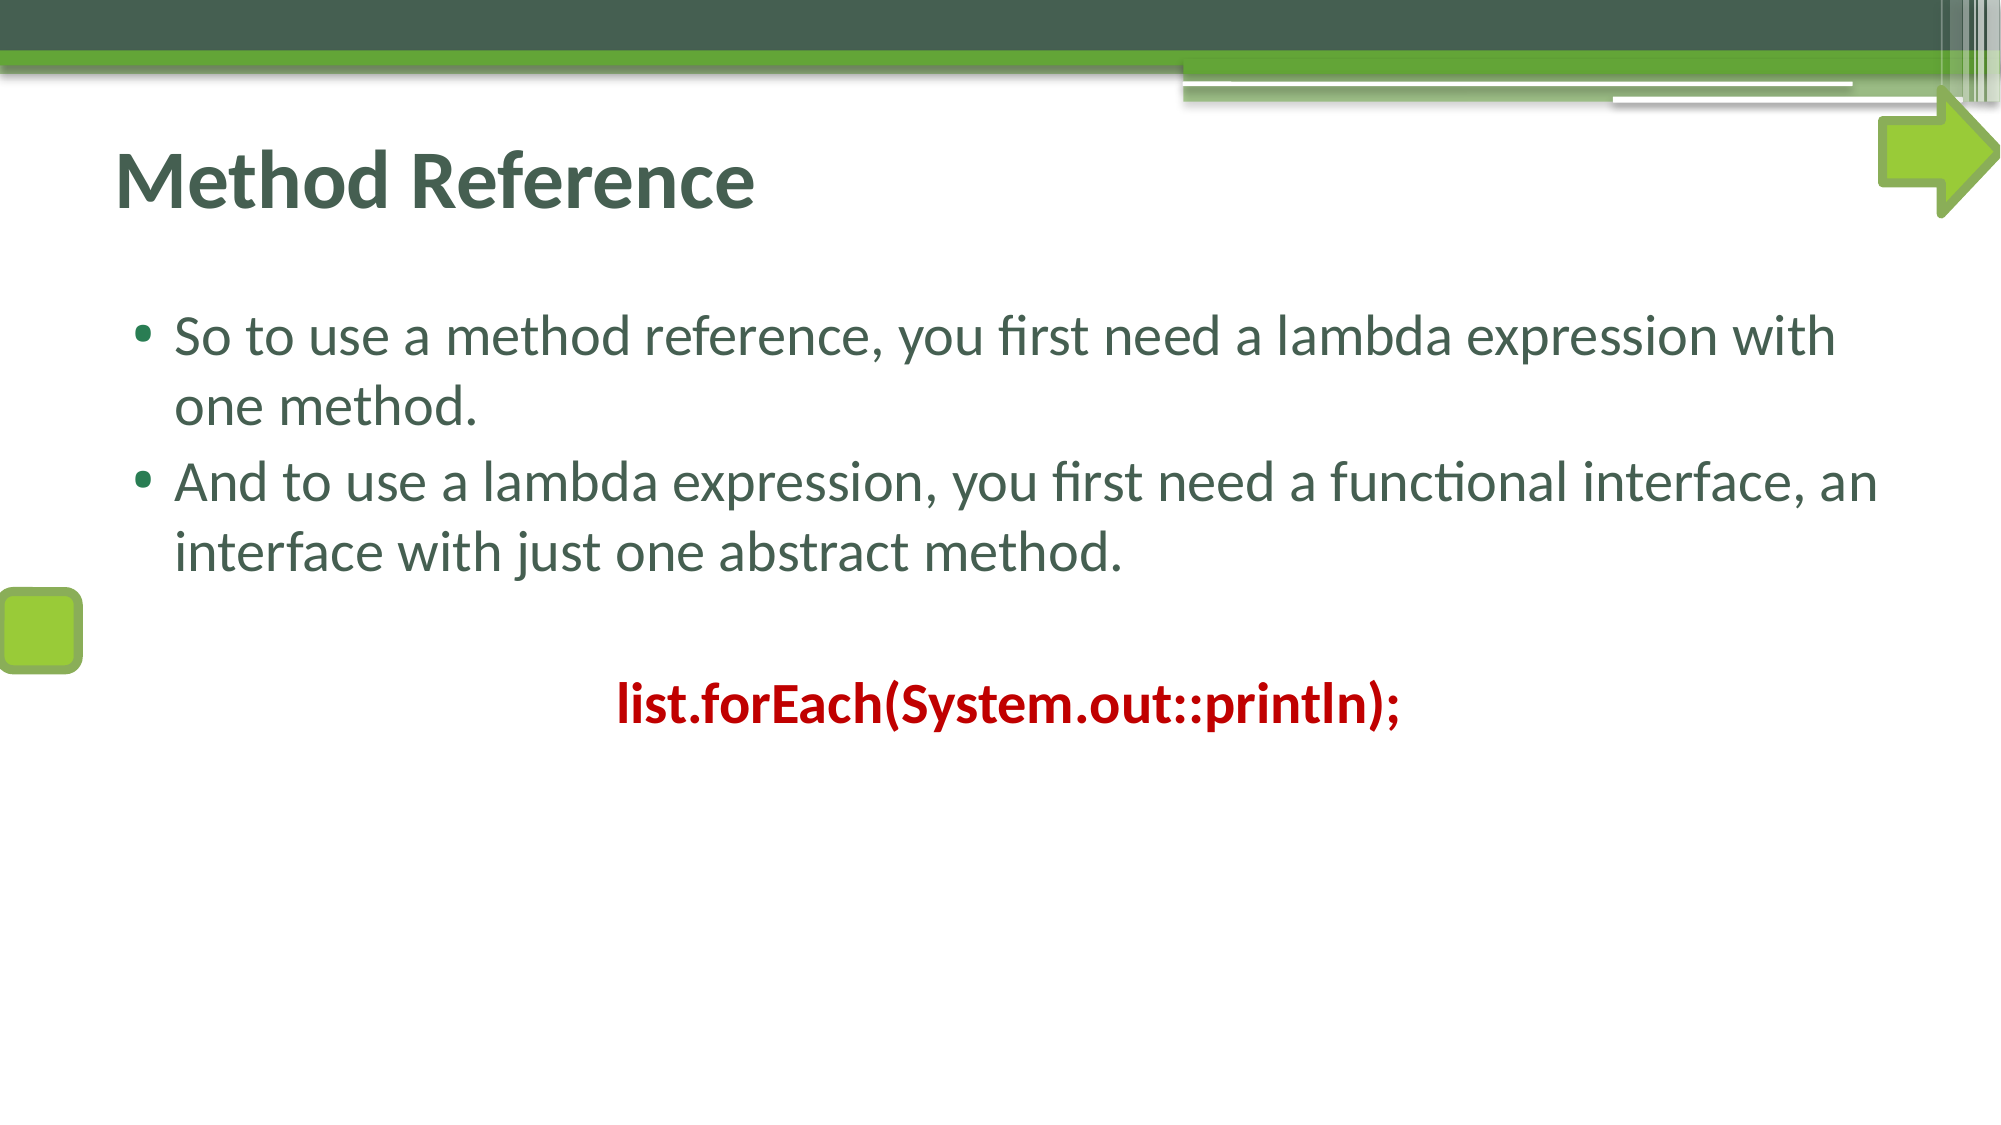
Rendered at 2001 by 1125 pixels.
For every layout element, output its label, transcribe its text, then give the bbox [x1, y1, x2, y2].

title Method Reference [99, 87, 1900, 263]
list So to use a method reference, you first need a lambda expression with one method. And to use a lambda expression, you first need a functional interface, an interface with just one abstract method. list.forEach(System.out::println); [99, 289, 1900, 1079]
